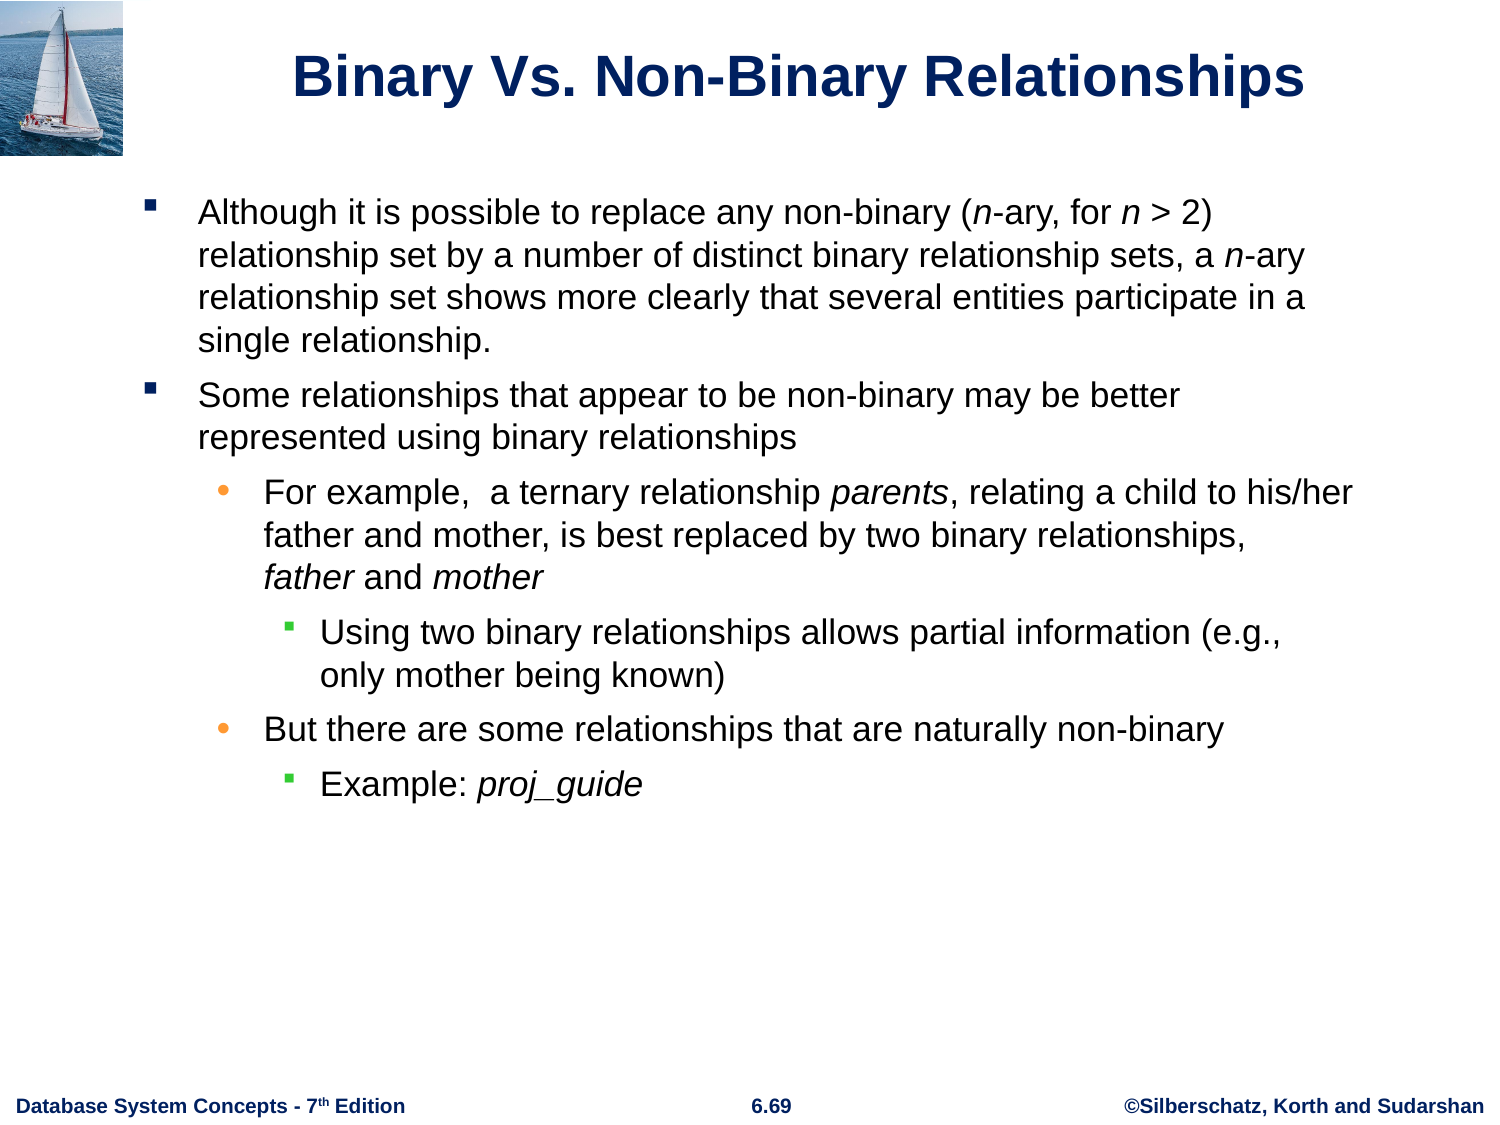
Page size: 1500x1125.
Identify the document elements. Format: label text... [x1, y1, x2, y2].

title Binary Vs. Non-Binary Relationships [137, 15, 1463, 116]
picture [0, 1, 123, 156]
list Although it is possible to replace any non-binary (n-ary, for n > 2) relationship set by a number of distinct binary relationship sets, a n-ary relationship set shows more clearly that several entities participate in a single relationship. Some relationships that appear to be non-binary may be better represented using binary relationships For example, a ternary relationship parents, relating a child to his/her father and mother, is best replaced by two binary relationships, father and mother Using two binary relationships allows partial information (e.g., only mother being known) But there are some relationships that are naturally non-binary Example: proj_guide [126, 181, 1369, 991]
